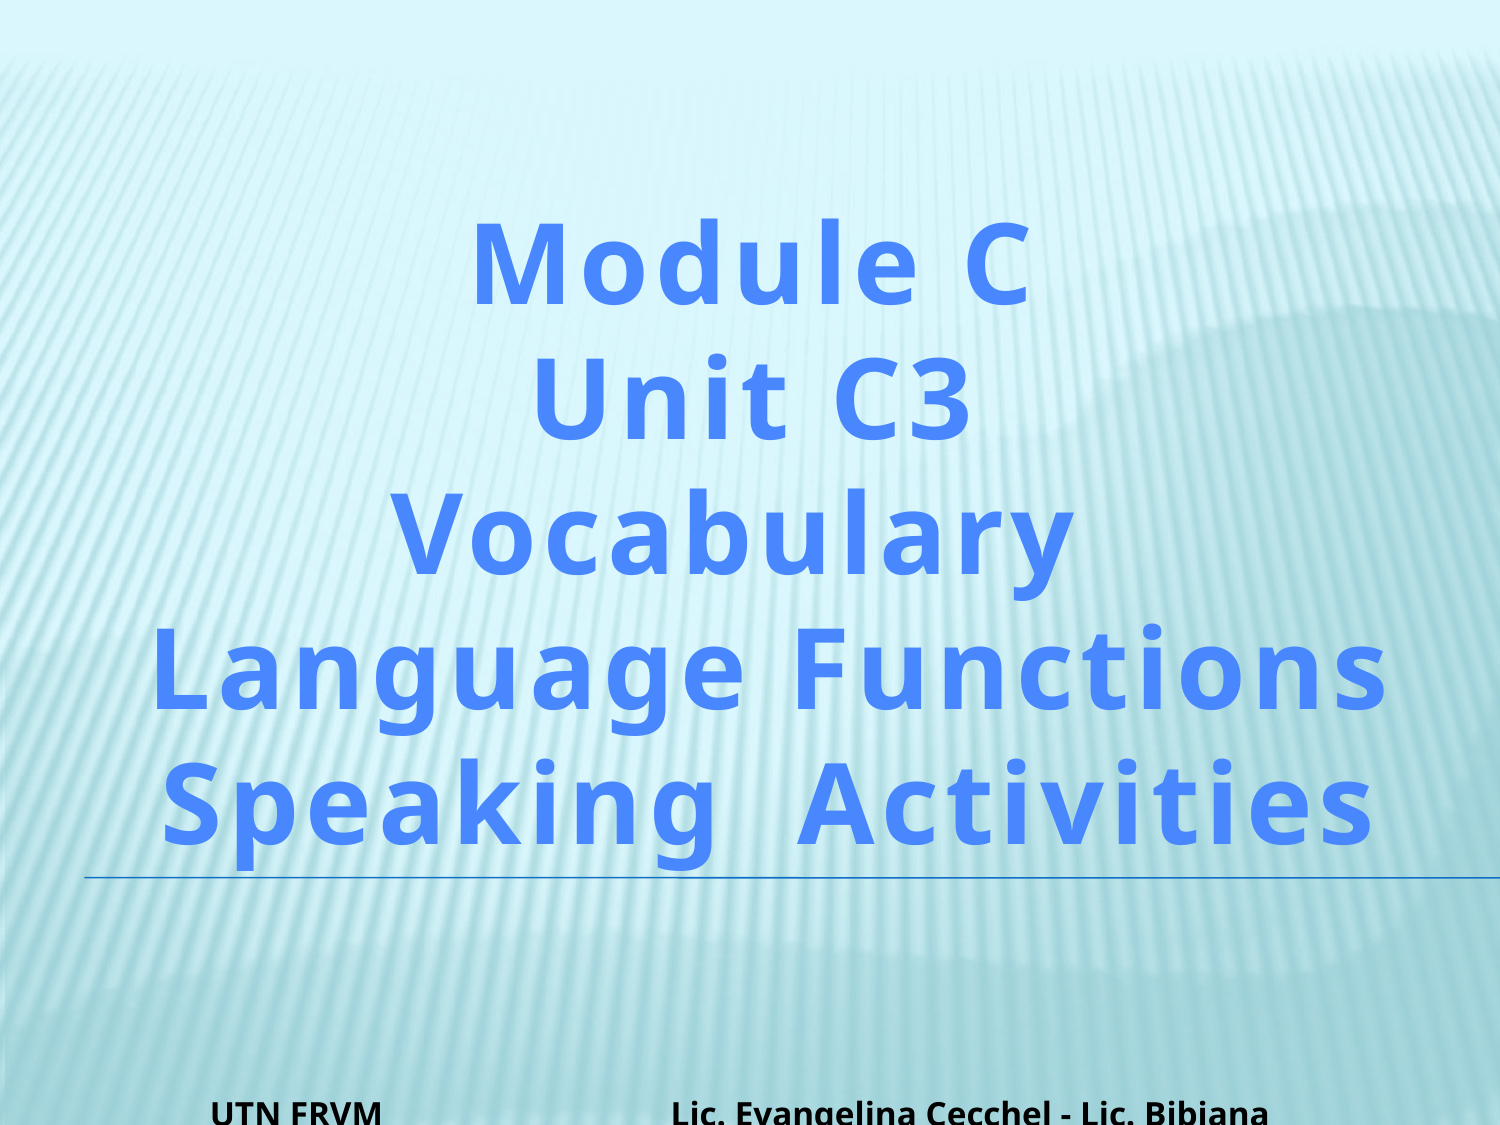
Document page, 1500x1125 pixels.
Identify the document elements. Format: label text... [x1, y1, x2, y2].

text_box UTN FRVM Lic. Evangelina Cecchel - Lic. Bibiana Fernandez [194, 1085, 1305, 1125]
text_box [159, 668, 1282, 821]
text_box Module C Unit C3 Vocabulary Language Functions Speaking Activities [53, 184, 1450, 1010]
